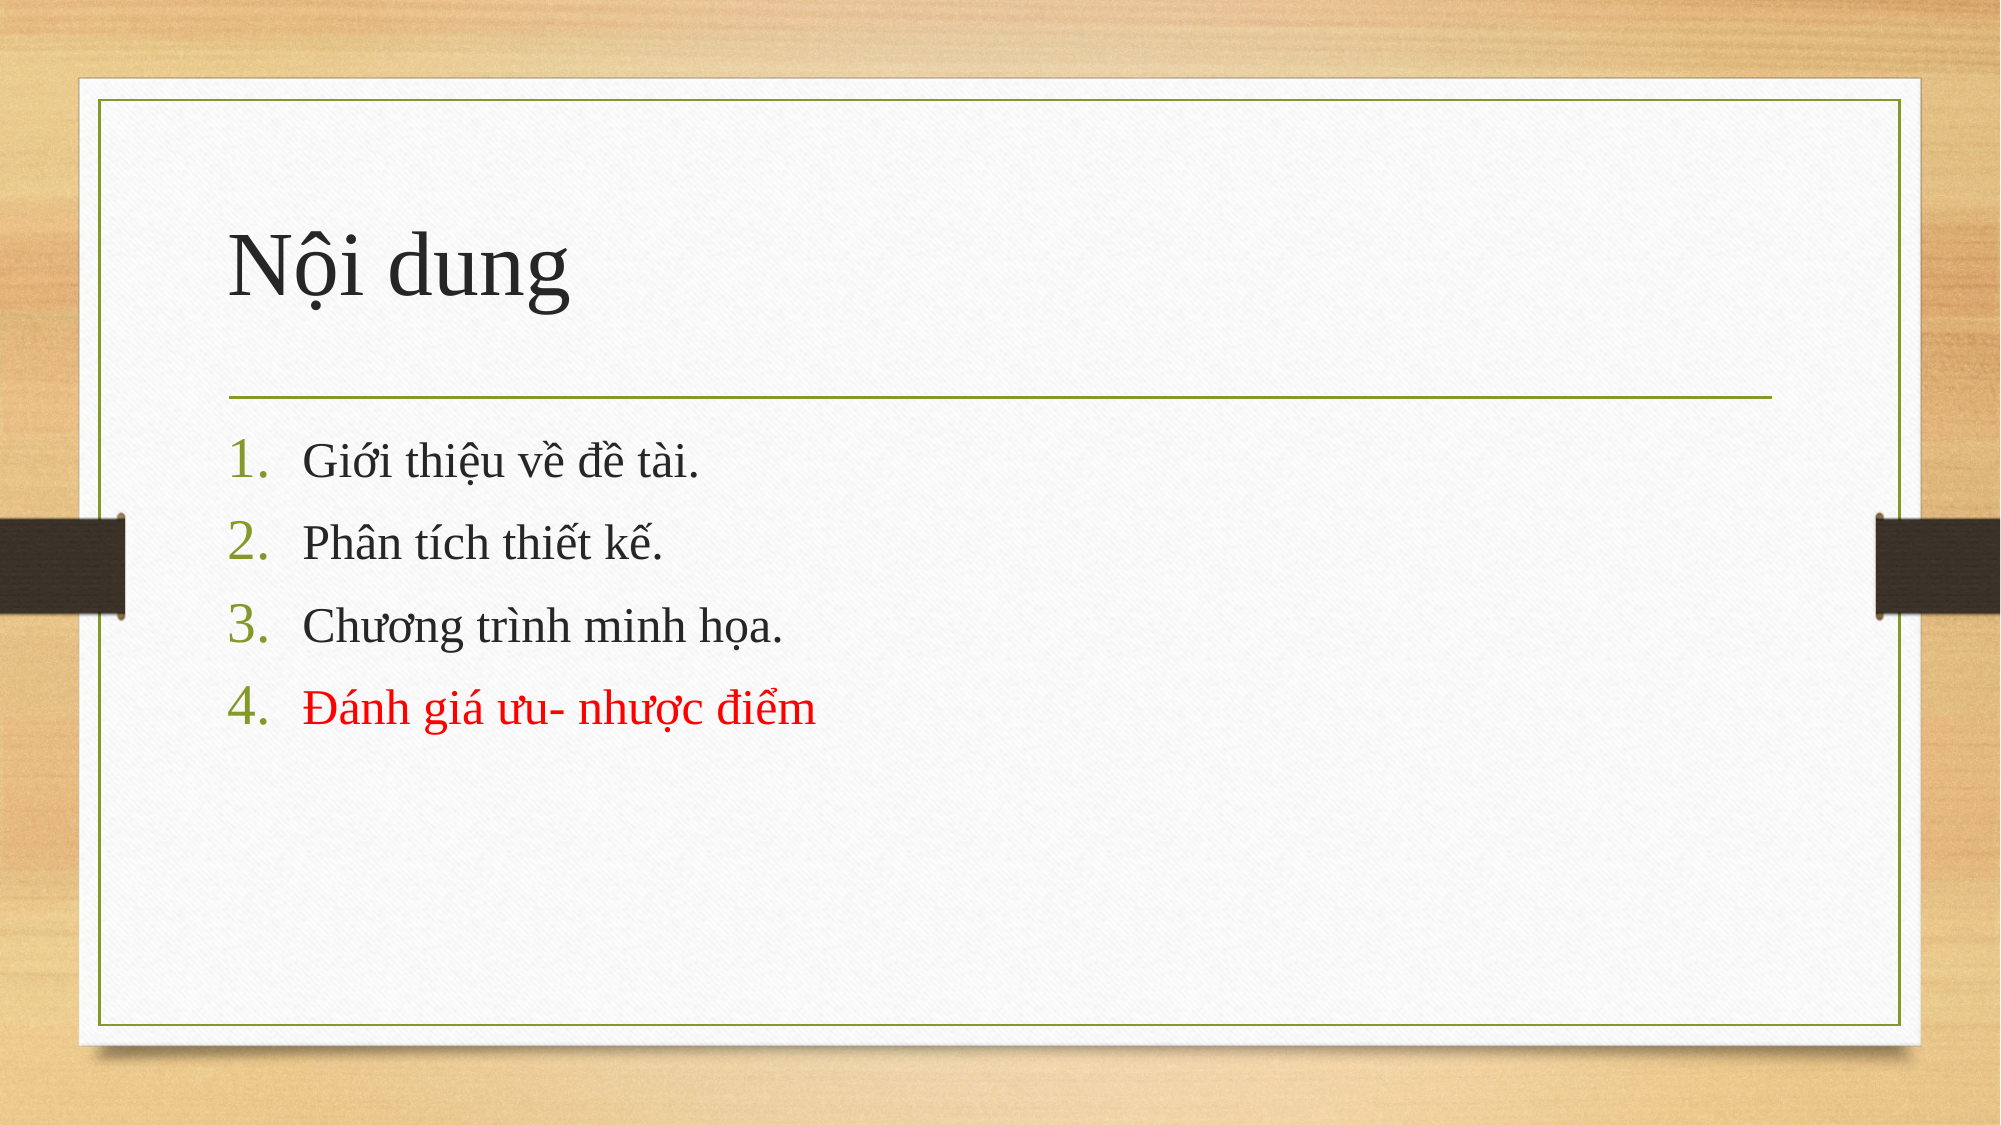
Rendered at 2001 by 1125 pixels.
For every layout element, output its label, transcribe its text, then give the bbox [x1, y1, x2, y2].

list Giới thiệu về đề tài. Phân tích thiết kế. Chương trình minh họa. Đánh giá ưu- nhược điểm [212, 419, 1788, 964]
picture [0, 0, 2001, 1125]
title Nội dung [212, 161, 1788, 357]
